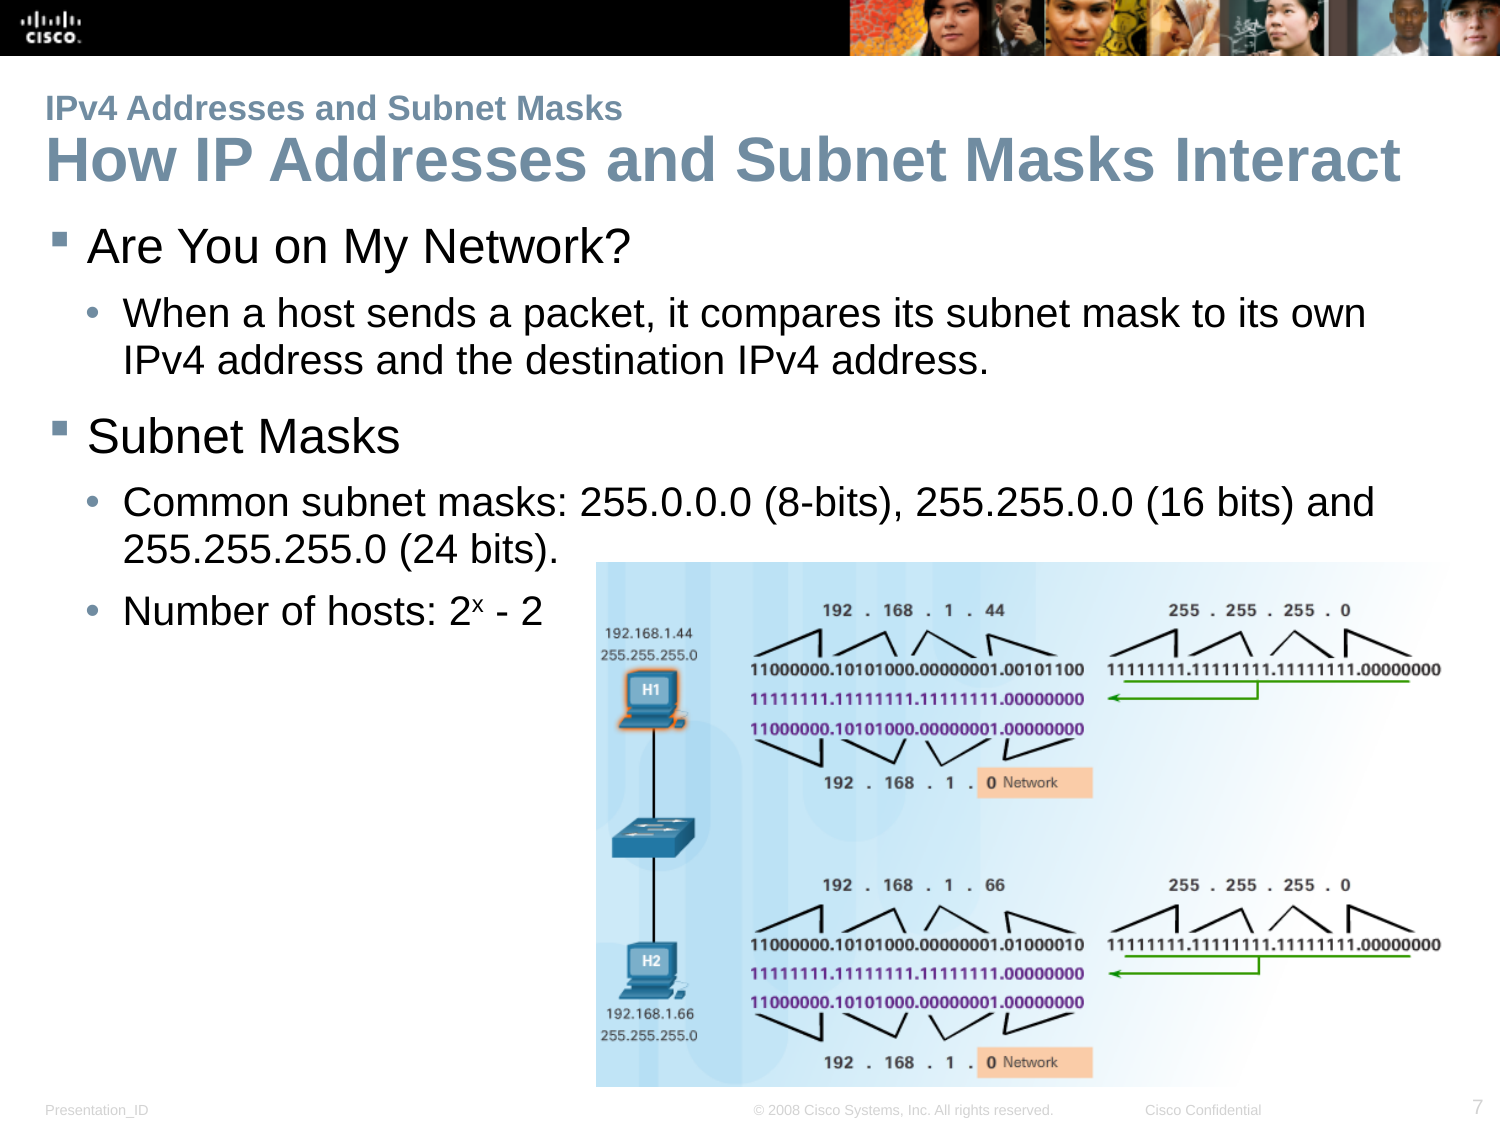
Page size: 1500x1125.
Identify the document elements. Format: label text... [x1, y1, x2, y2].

list Are You on My Network? When a host sends a packet, it compares its subnet mask to its own IPv4 address and the destination IPv4 address. Subnet Masks Common subnet masks: 255.0.0.0 (8-bits), 255.255.0.0 (16 bits) and 255.255.255.0 (24 bits). Number of hosts: 2x - 2 [34, 212, 1418, 646]
picture [0, 0, 1500, 56]
title IPv4 Addresses and Subnet Masks How IP Addresses and Subnet Masks Interact [31, 64, 1471, 203]
picture [596, 562, 1451, 1088]
